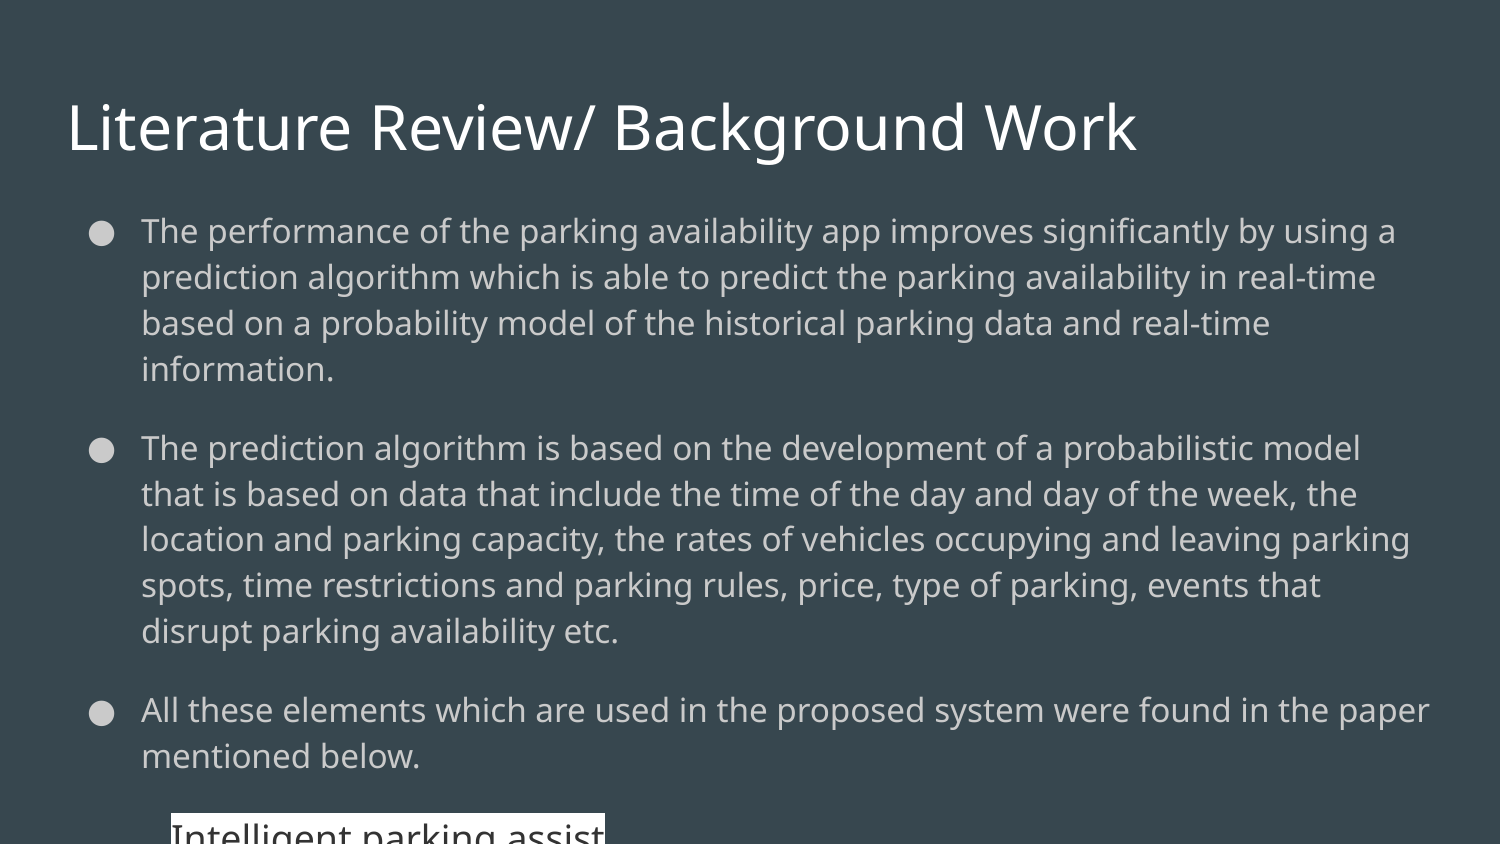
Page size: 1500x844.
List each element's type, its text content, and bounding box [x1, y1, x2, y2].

title Literature Review/ Background Work [51, 72, 1449, 167]
list The performance of the parking availability app improves significantly by using a prediction algorithm which is able to predict the parking availability in real-time based on a probability model of the historical parking data and real-time information. The prediction algorithm is based on the development of a probabilistic model that is based on data that include the time of the day and day of the week, the location and parking capacity, the rates of vehicles occupying and leaving parking spots, time restrictions and parking rules, price, type of parking, events that disrupt parking availability etc. All these elements which are used in the proposed system were found in the paper mentioned below. Intelligent parking assist [51, 189, 1449, 750]
